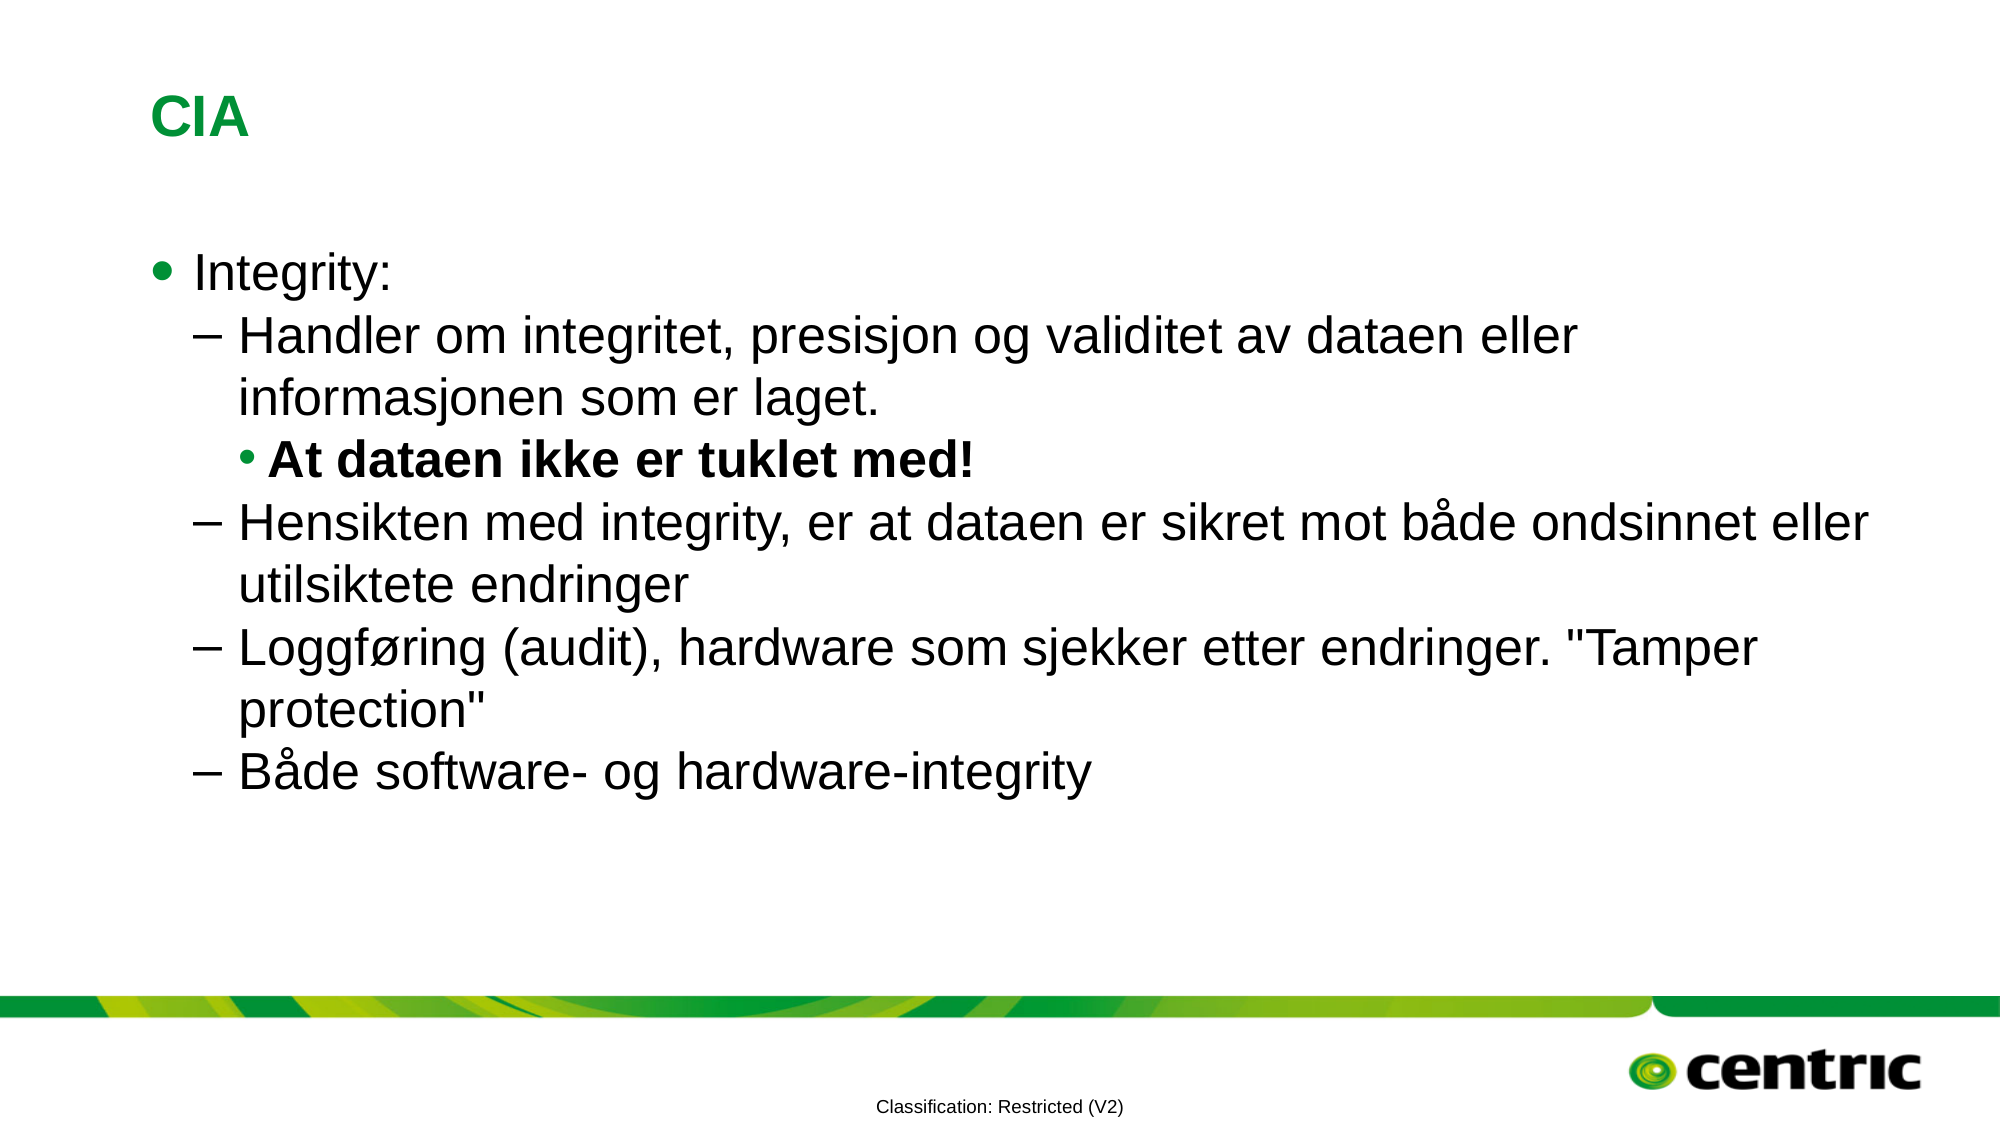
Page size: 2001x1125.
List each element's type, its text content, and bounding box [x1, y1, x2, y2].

picture [0, 995, 2000, 1125]
list Integrity: Handler om integritet, presisjon og validitet av dataen eller informasjonen som er laget. At dataen ikke er tuklet med! Hensikten med integrity, er at dataen er sikret mot både ondsinnet eller utilsiktete endringer Loggføring (audit), hardware som sjekker etter endringer. "Tamper protection" Både software- og hardware-integrity [135, 231, 1921, 975]
title CIA [135, 77, 1921, 213]
